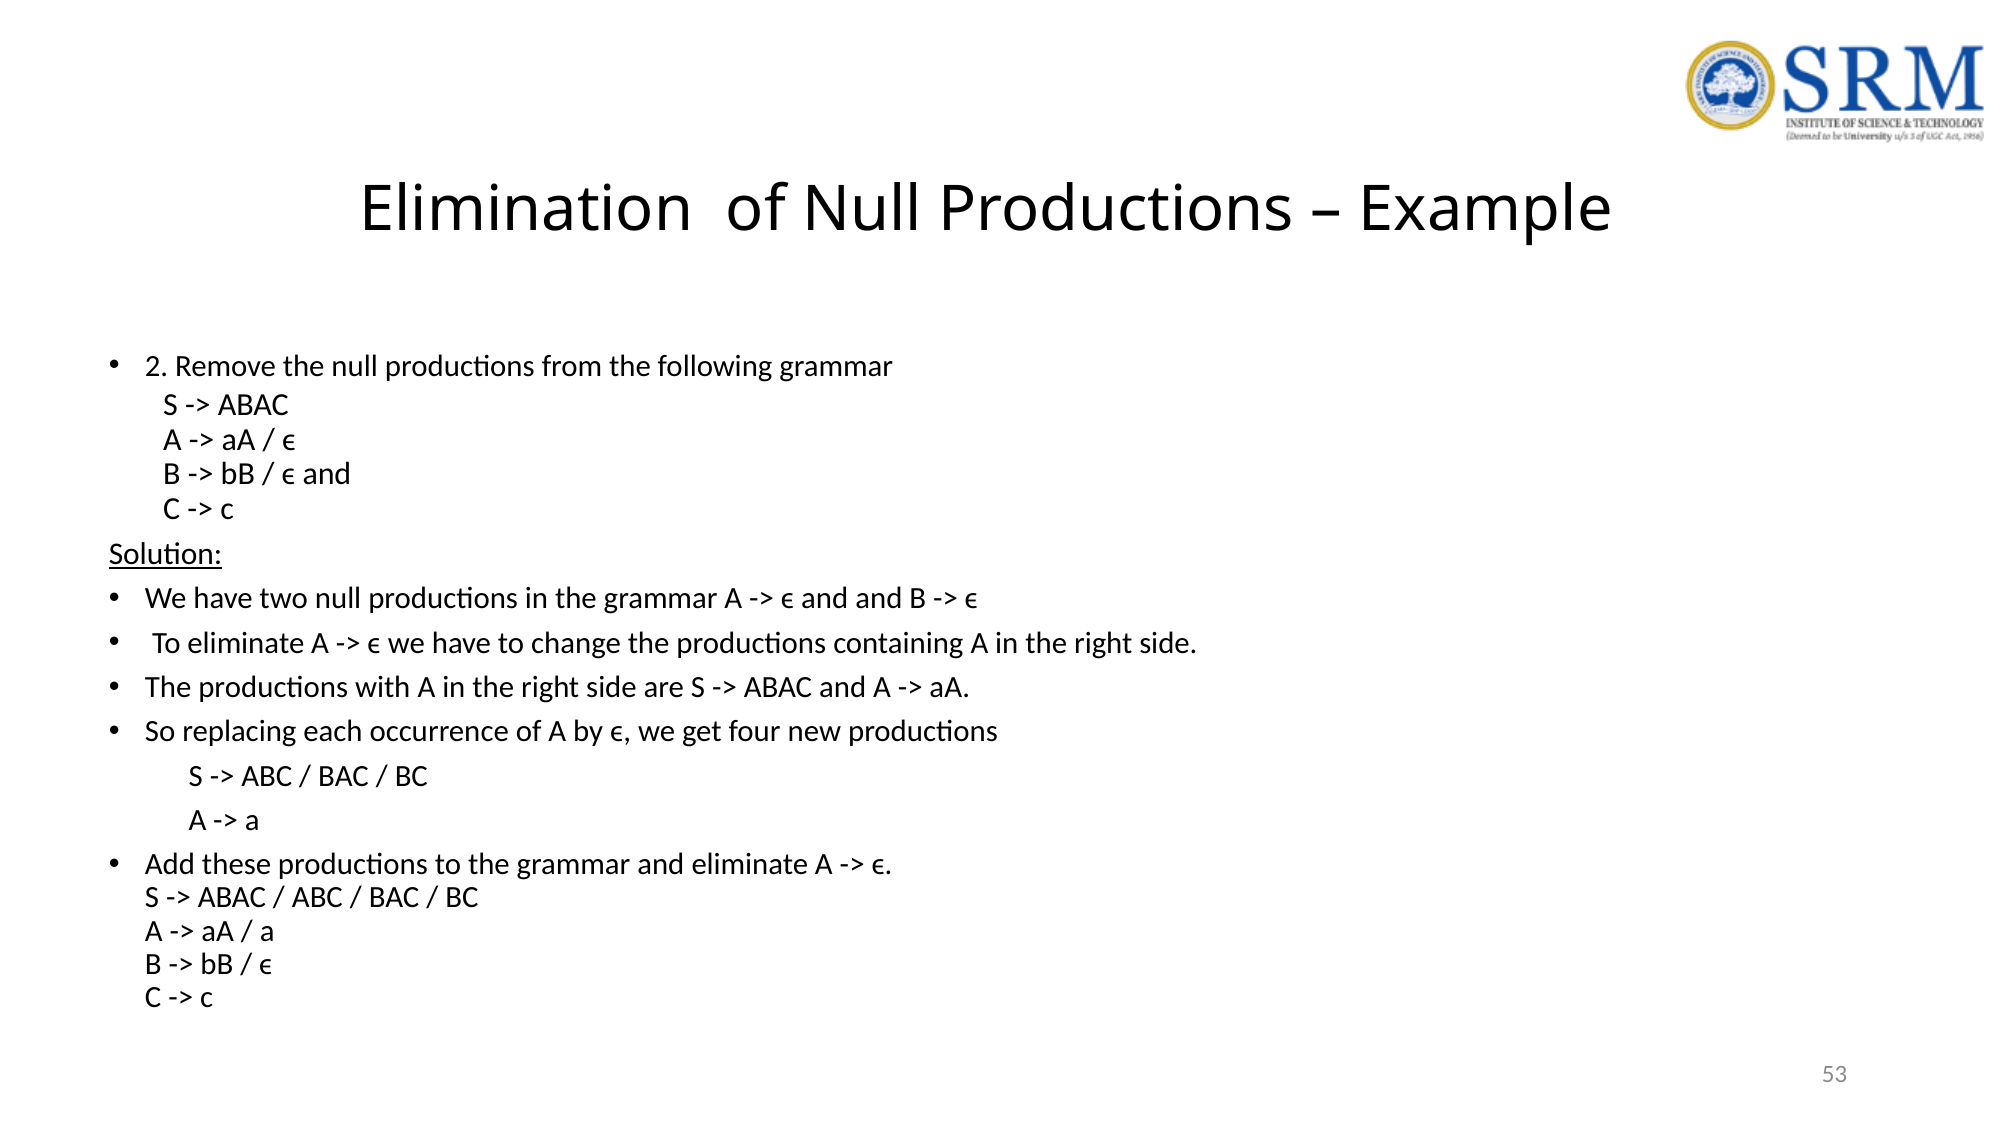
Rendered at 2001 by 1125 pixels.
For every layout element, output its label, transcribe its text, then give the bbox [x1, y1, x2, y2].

slide_number 53 [1412, 1042, 1863, 1103]
title Elimination of Null Productions – Example [340, 155, 1634, 265]
list 2. Remove the null productions from the following grammar S -> ABAC A -> aA / ϵ B -> bB / ϵ and C -> c Solution: We have two null productions in the grammar A -> ϵ and and B -> ϵ To eliminate A -> ϵ we have to change the productions containing A in the right side. The productions with A in the right side are S -> ABAC and A -> aA. So replacing each occurrence of A by ϵ, we get four new productions S -> ABC / BAC / BC A -> a Add these productions to the grammar and eliminate A -> ϵ. S -> ABAC / ABC / BAC / BC A -> aA / a B -> bB / ϵ C -> c [94, 341, 1854, 1030]
picture [1674, 0, 1993, 182]
